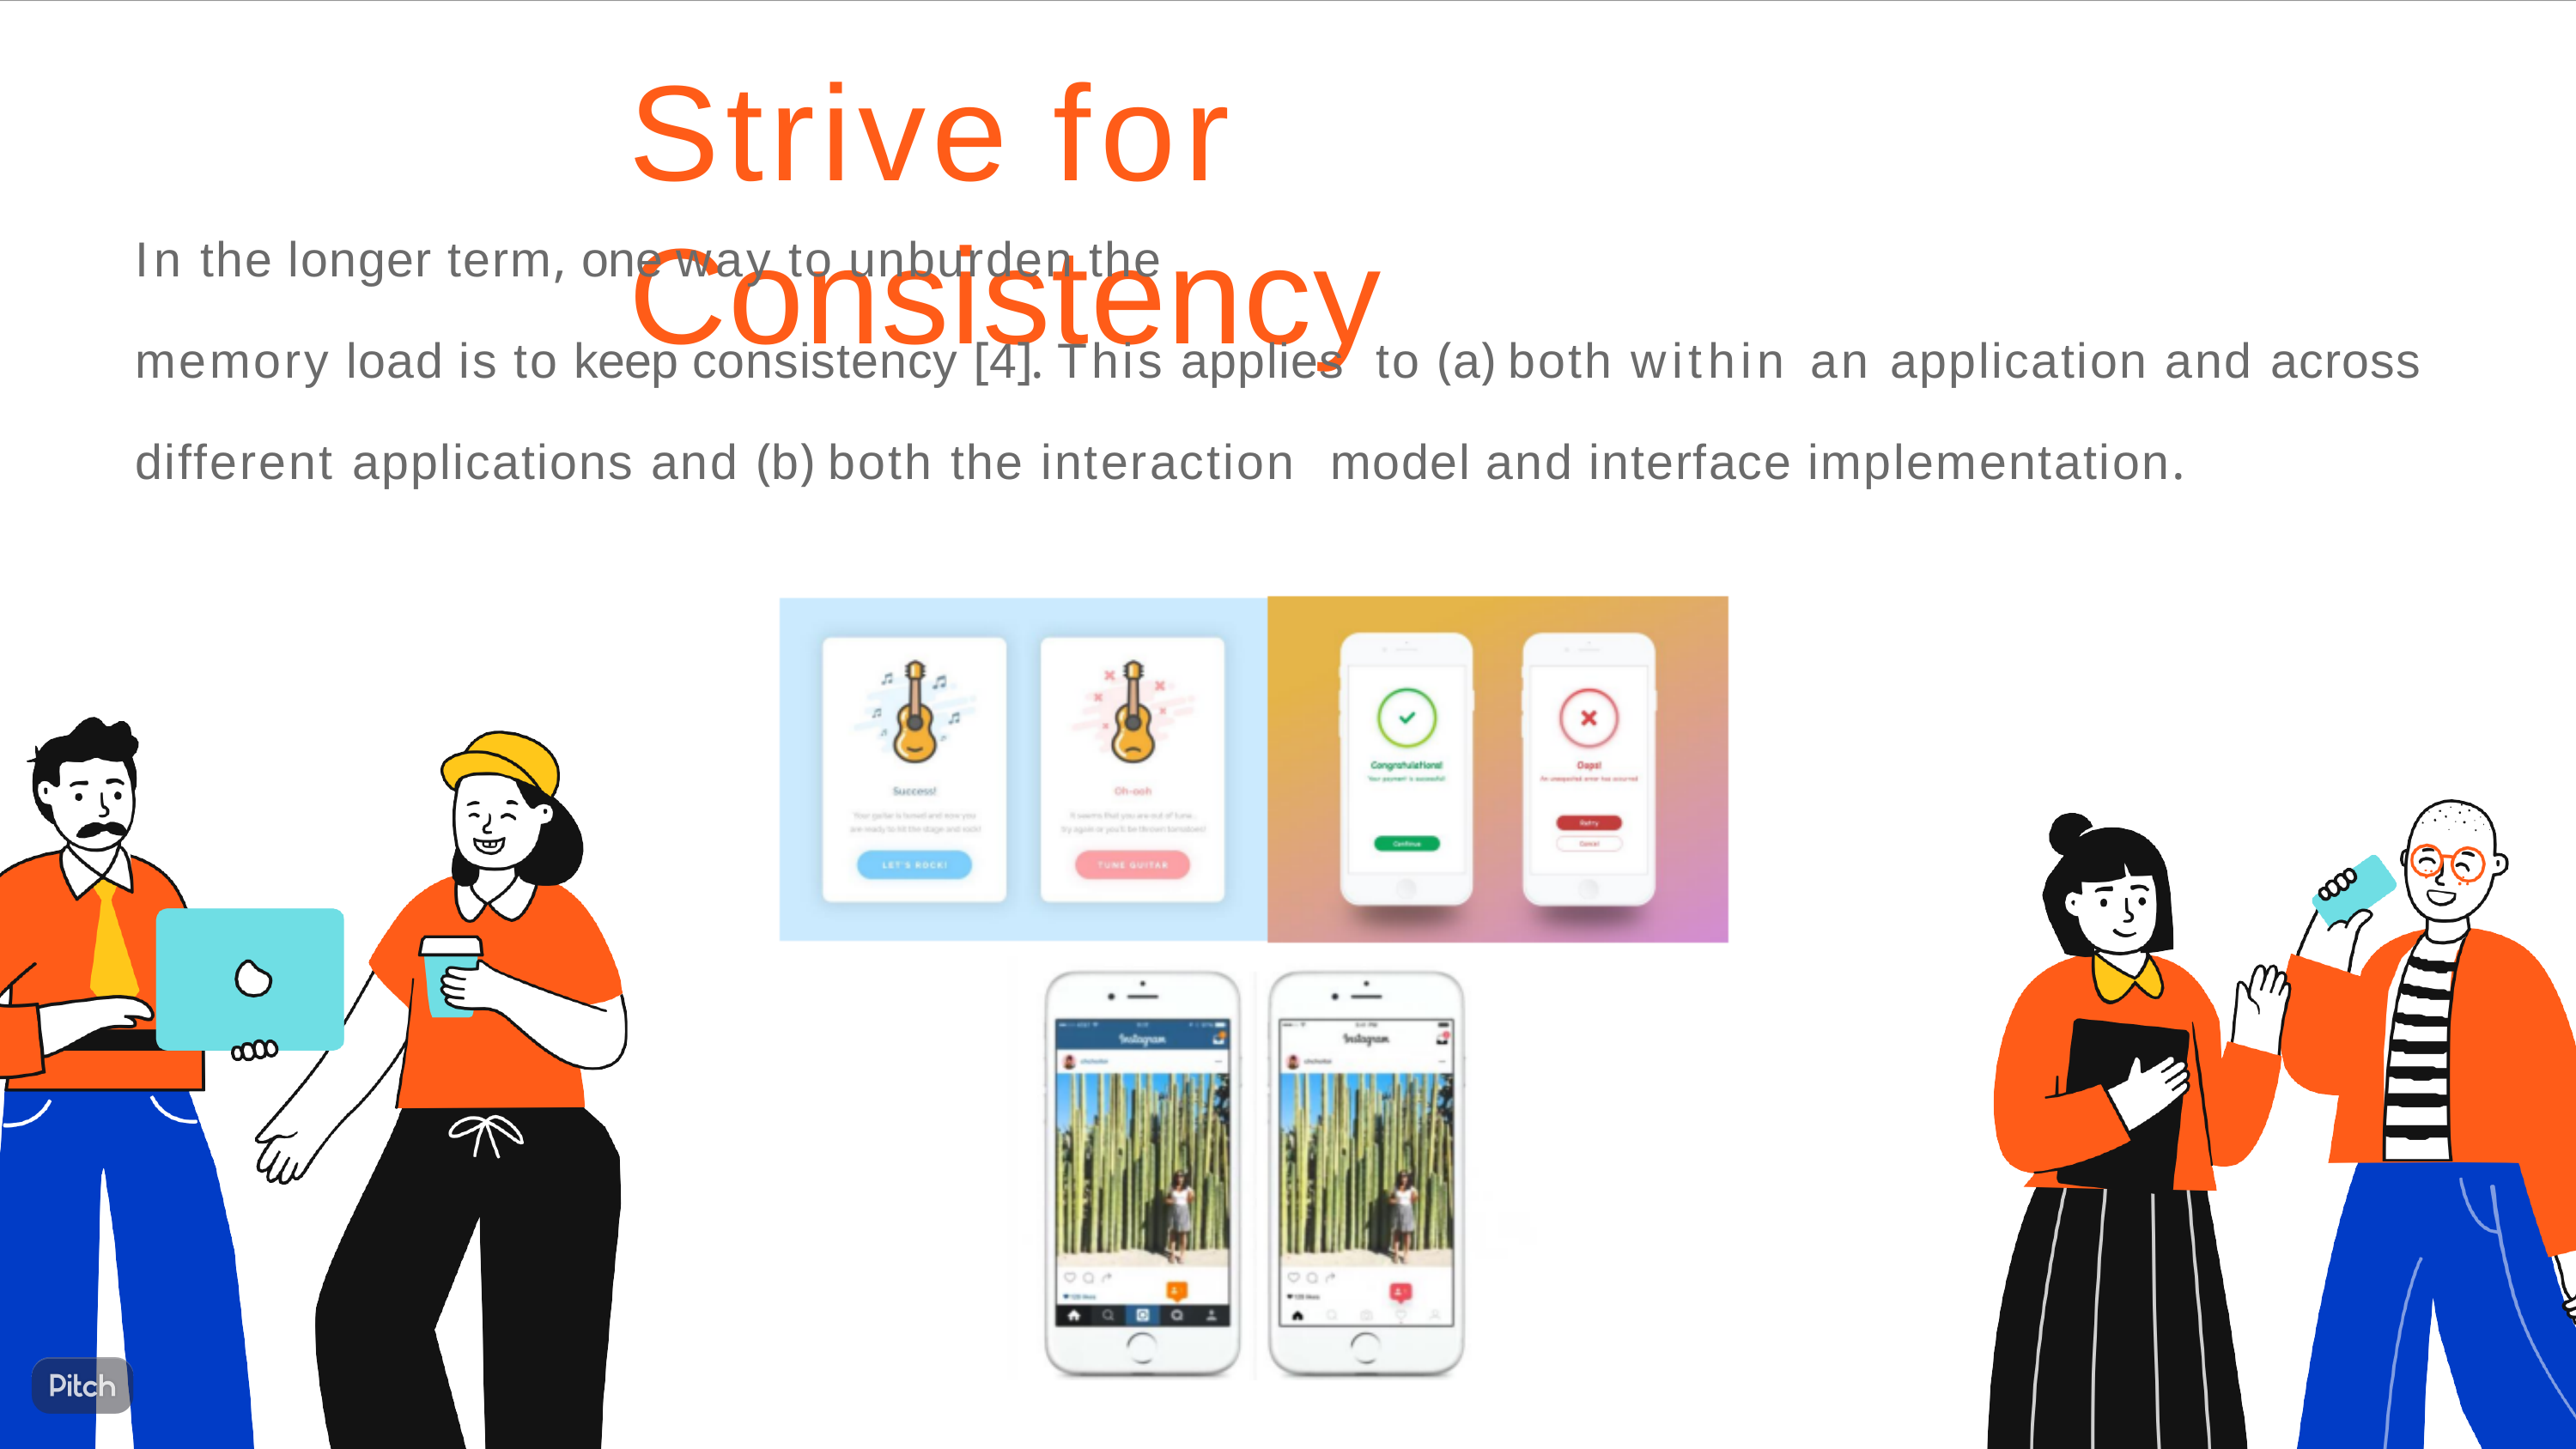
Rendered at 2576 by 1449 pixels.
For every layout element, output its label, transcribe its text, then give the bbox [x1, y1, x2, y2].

title Strive for Consistency [627, 42, 2008, 224]
text_box In the longer term, one way to unburden the memory load is to keep consistency [4]. This applies to (a) both within an application and across different applications and (b) both the interaction model and interface implementation. [133, 224, 2490, 490]
text_box [31, 1356, 134, 1414]
text_box [1987, 799, 2576, 1449]
picture [0, 0, 2576, 1449]
text_box [0, 717, 628, 1449]
